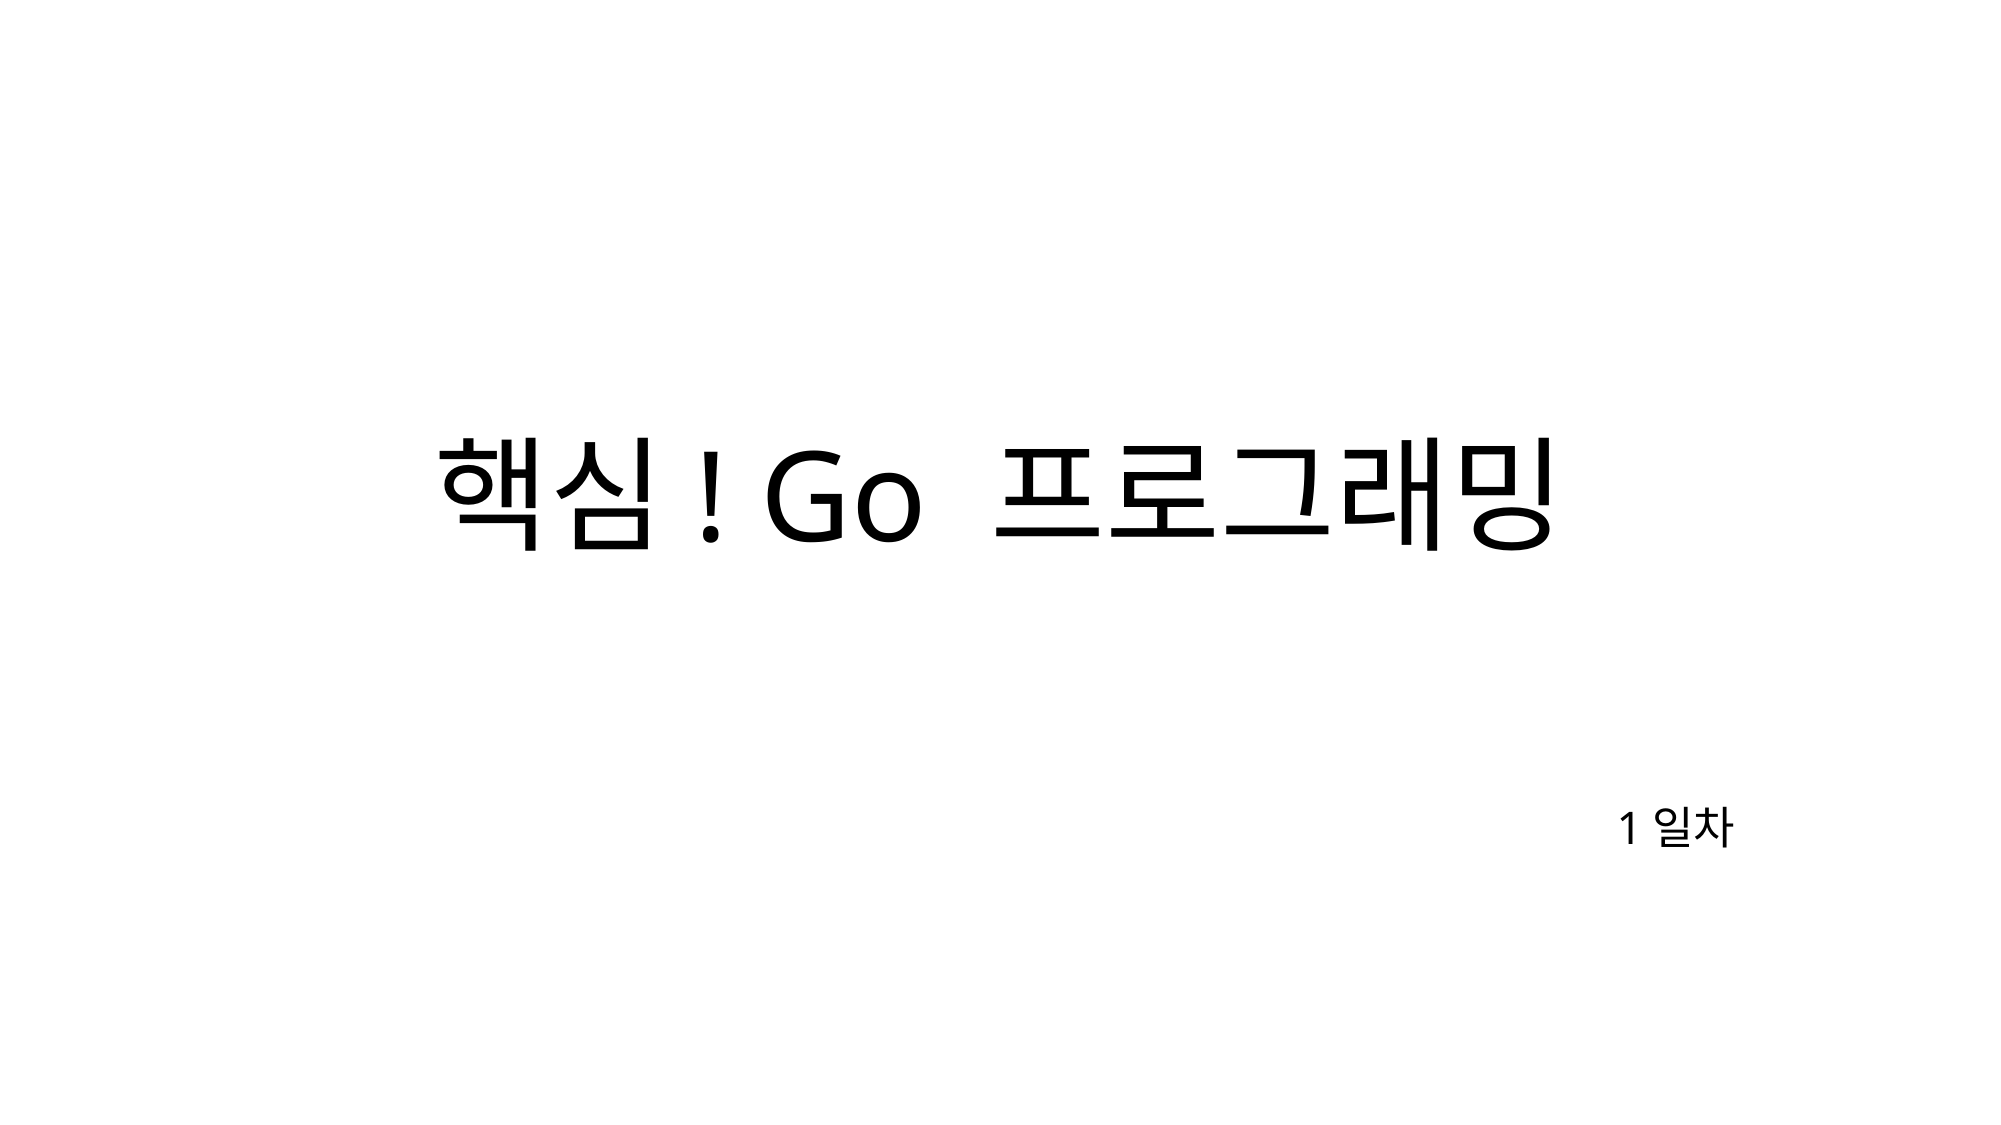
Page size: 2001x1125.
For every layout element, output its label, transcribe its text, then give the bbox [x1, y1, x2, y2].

title 핵심! Go 프로그래밍 [249, 184, 1750, 576]
subtitle 1일차 [249, 590, 1750, 863]
